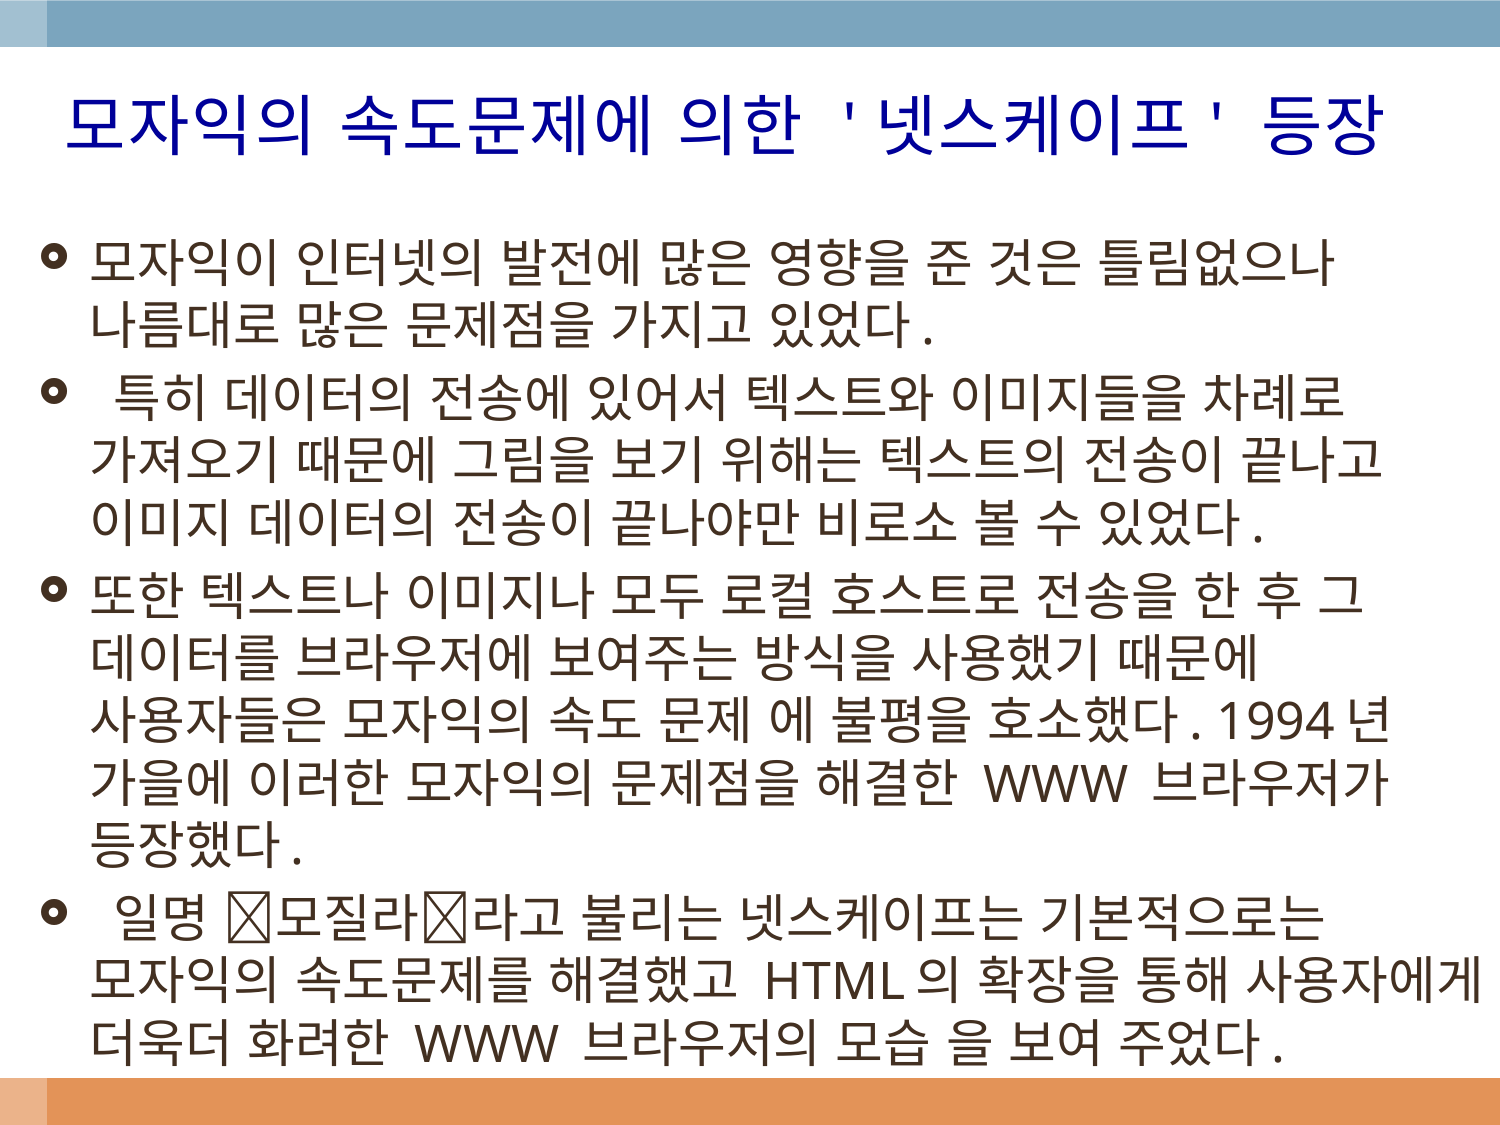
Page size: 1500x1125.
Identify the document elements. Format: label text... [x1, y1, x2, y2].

list 모자익이 인터넷의 발전에 많은 영향을 준 것은 틀림없으나 나름대로 많은 문제점을 가지고 있었다. 특히 데이터의 전송에 있어서 텍스트와 이미지들을 차례로 가져오기 때문에 그림을 보기 위해는 텍스트의 전송이 끝나고 이미지 데이터의 전송이 끝나야만 비로소 볼 수 있었다. 또한 텍스트나 이미지나 모두 로컬 호스트로 전송을 한 후 그 데이터를 브라우저에 보여주는 방식을 사용했기 때문에 사용자들은 모자익의 속도 문제 에 불평을 호소했다. 1994년 가을에 이러한 모자익의 문제점을 해결한 WWW 브라우저가 등장했다. 일명 󰡐모질라󰡑라고 불리는 넷스케이프는 기본적으로는 모자익의 속도문제를 해결했고 HTML의 확장을 통해 사용자에게 더욱더 화려한 WWW 브라우저의 모습 을 보여 주었다. [23, 222, 1500, 1102]
title 모자익의 속도문제에 의한 '넷스케이프' 등장 [49, 46, 1454, 202]
